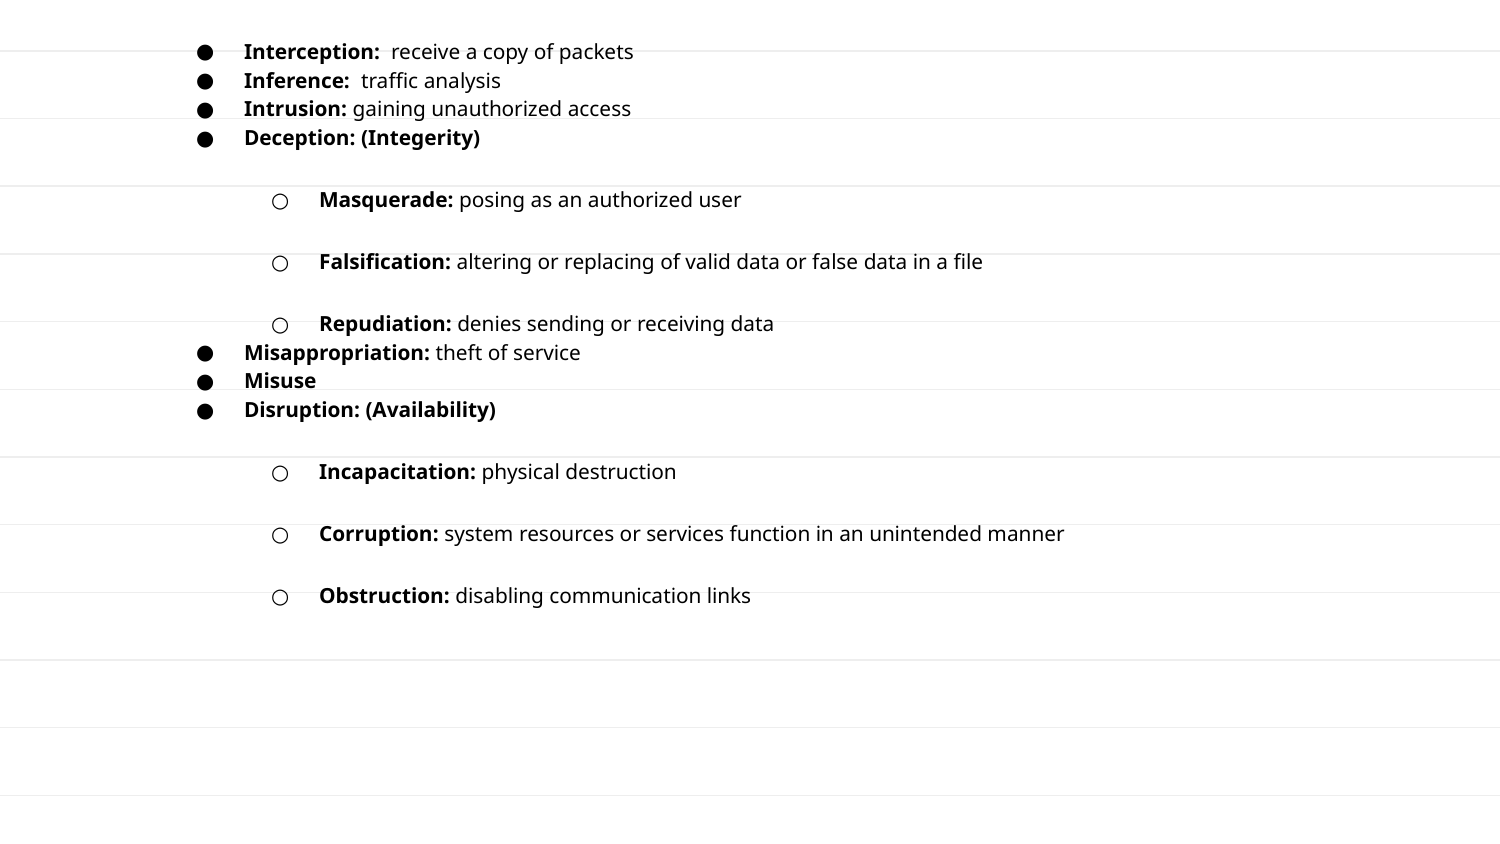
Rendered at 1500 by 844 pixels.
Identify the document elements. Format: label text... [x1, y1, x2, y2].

list Interception: receive a copy of packets Inference: traffic analysis Intrusion: gaining unauthorized access Deception: (Integerity) Masquerade: posing as an authorized user Falsification: altering or replacing of valid data or false data in a file Repudiation: denies sending or receiving data Misappropriation: theft of service Misuse Disruption: (Availability) Incapacitation: physical destruction Corruption: system resources or services function in an unintended manner Obstruction: disabling communication links [154, 19, 1149, 743]
